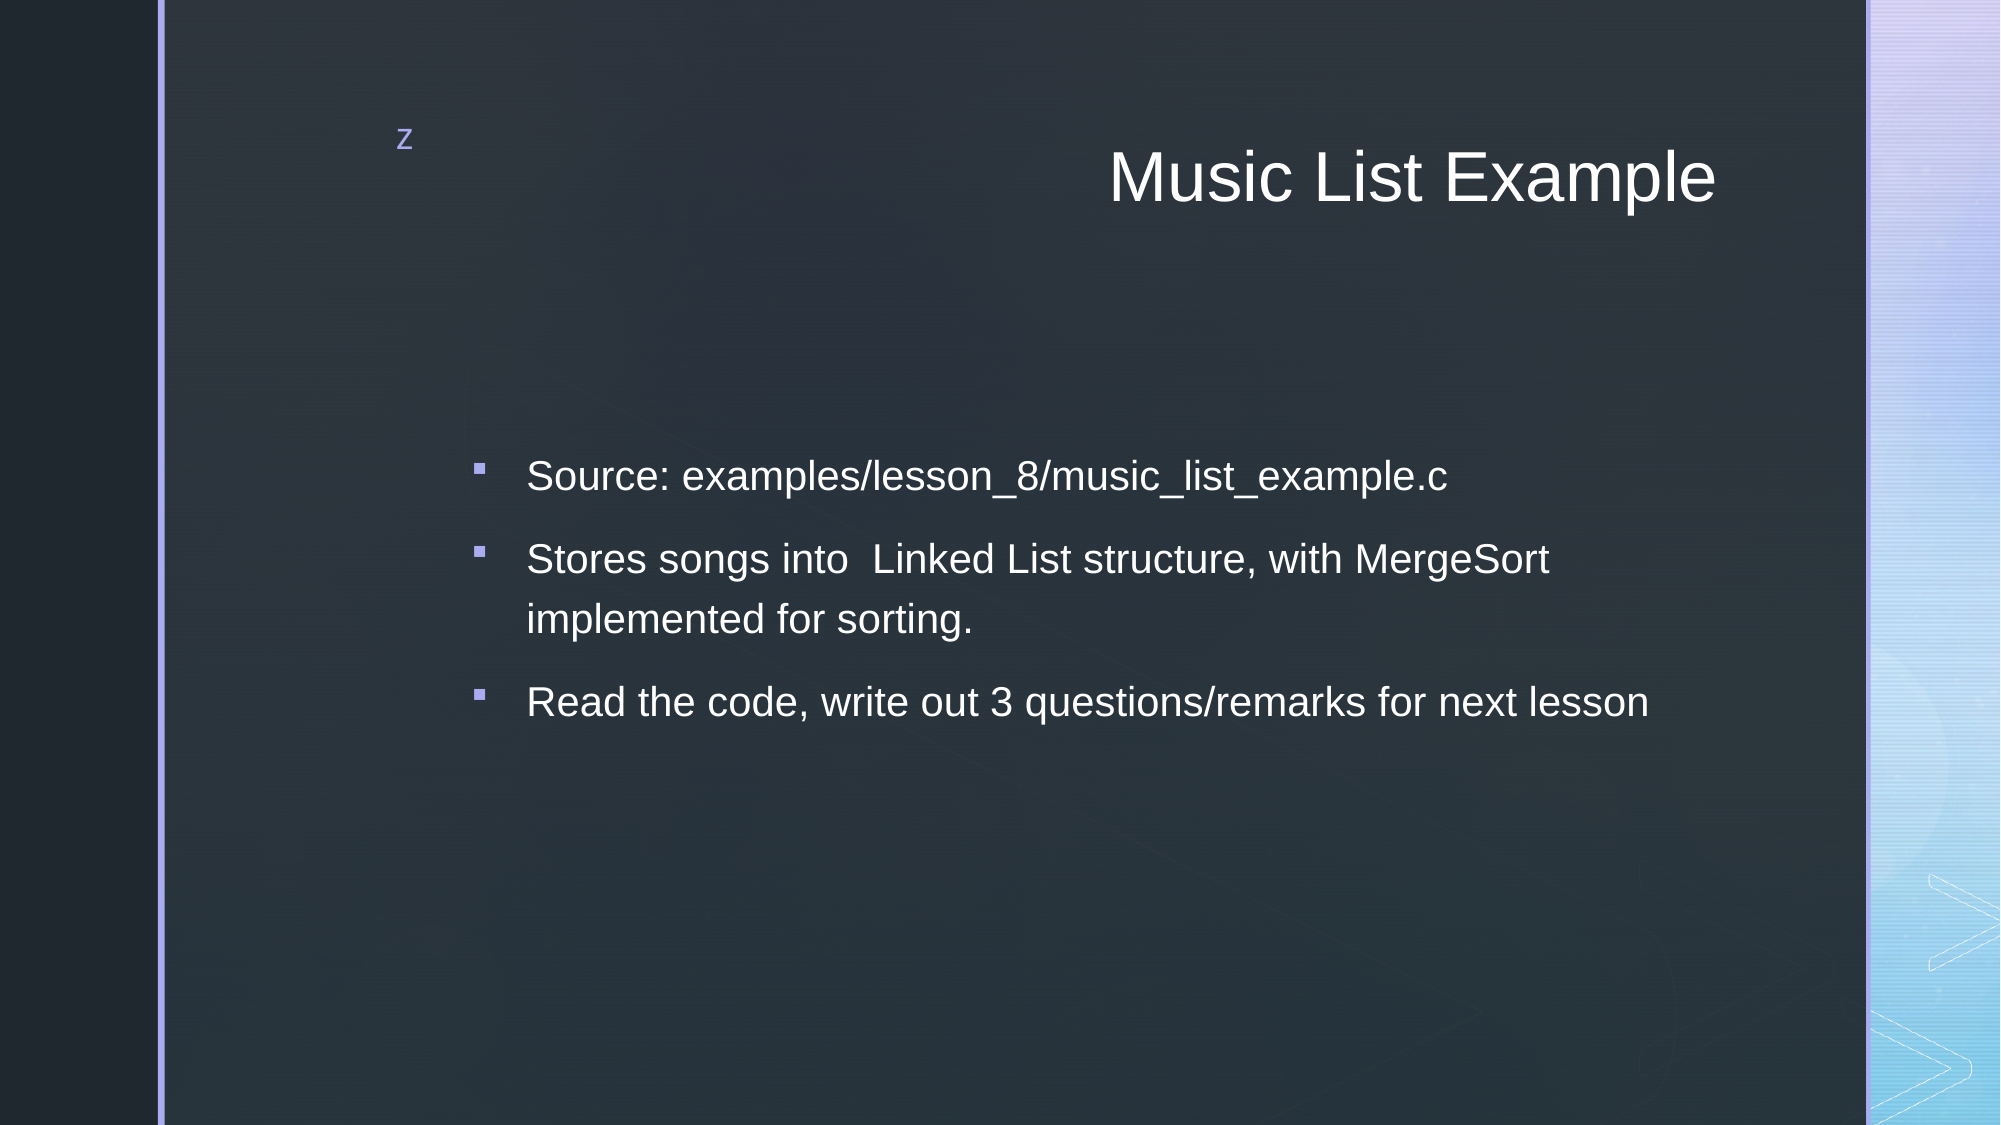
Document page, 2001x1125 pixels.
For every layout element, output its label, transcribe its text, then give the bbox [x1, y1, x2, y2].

picture [1871, 0, 2001, 1125]
list Source: examples/lesson_8/music_list_example.c Stores songs into Linked List structure, with MergeSort implemented for sorting. Read the code, write out 3 questions/remarks for next lesson [454, 336, 1734, 993]
title Music List Example [428, 132, 1734, 310]
